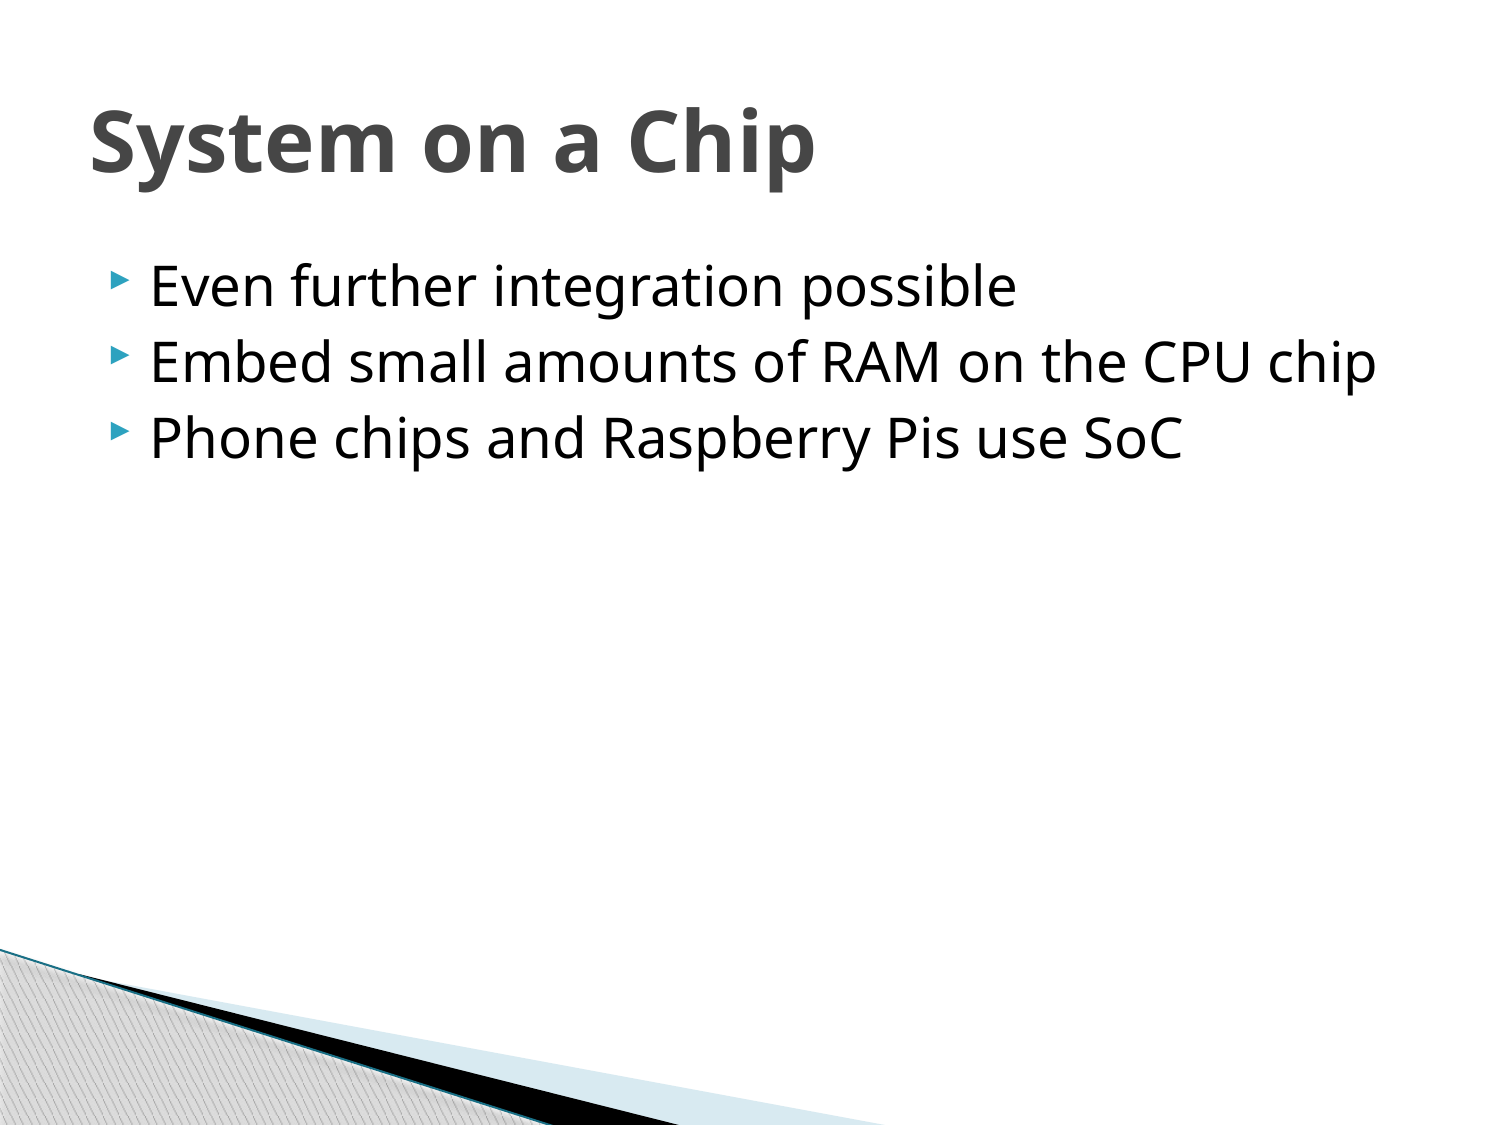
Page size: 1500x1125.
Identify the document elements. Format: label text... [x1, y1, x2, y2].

title System on a Chip [75, 45, 1425, 233]
list Even further integration possible Embed small amounts of RAM on the CPU chip Phone chips and Raspberry Pis use SoC [75, 243, 1425, 986]
